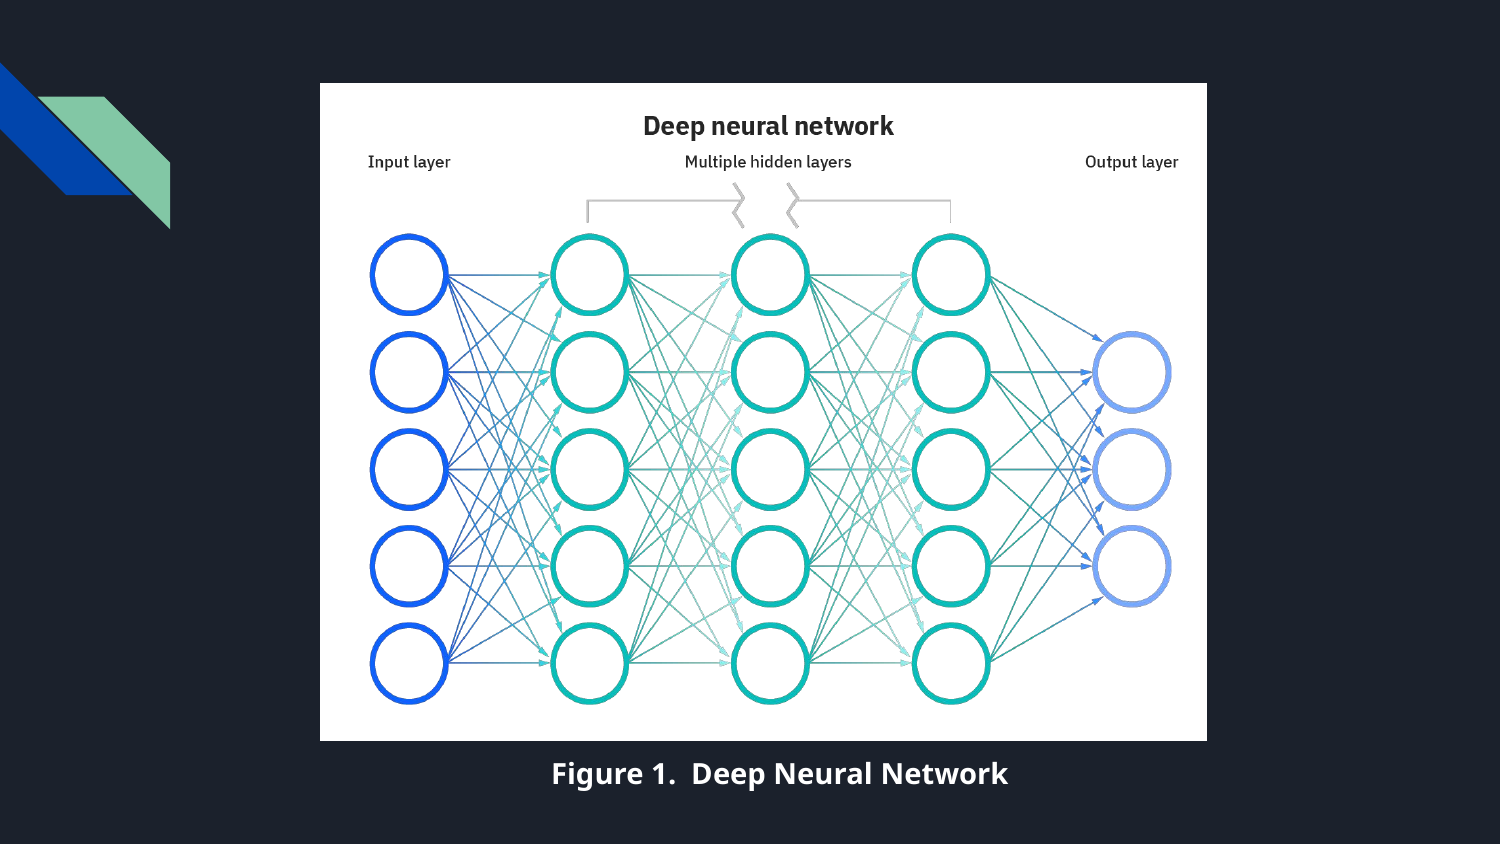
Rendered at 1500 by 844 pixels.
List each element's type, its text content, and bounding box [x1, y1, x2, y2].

picture [320, 83, 1207, 741]
text_box Figure 1. Deep Neural Network [149, 740, 1350, 806]
